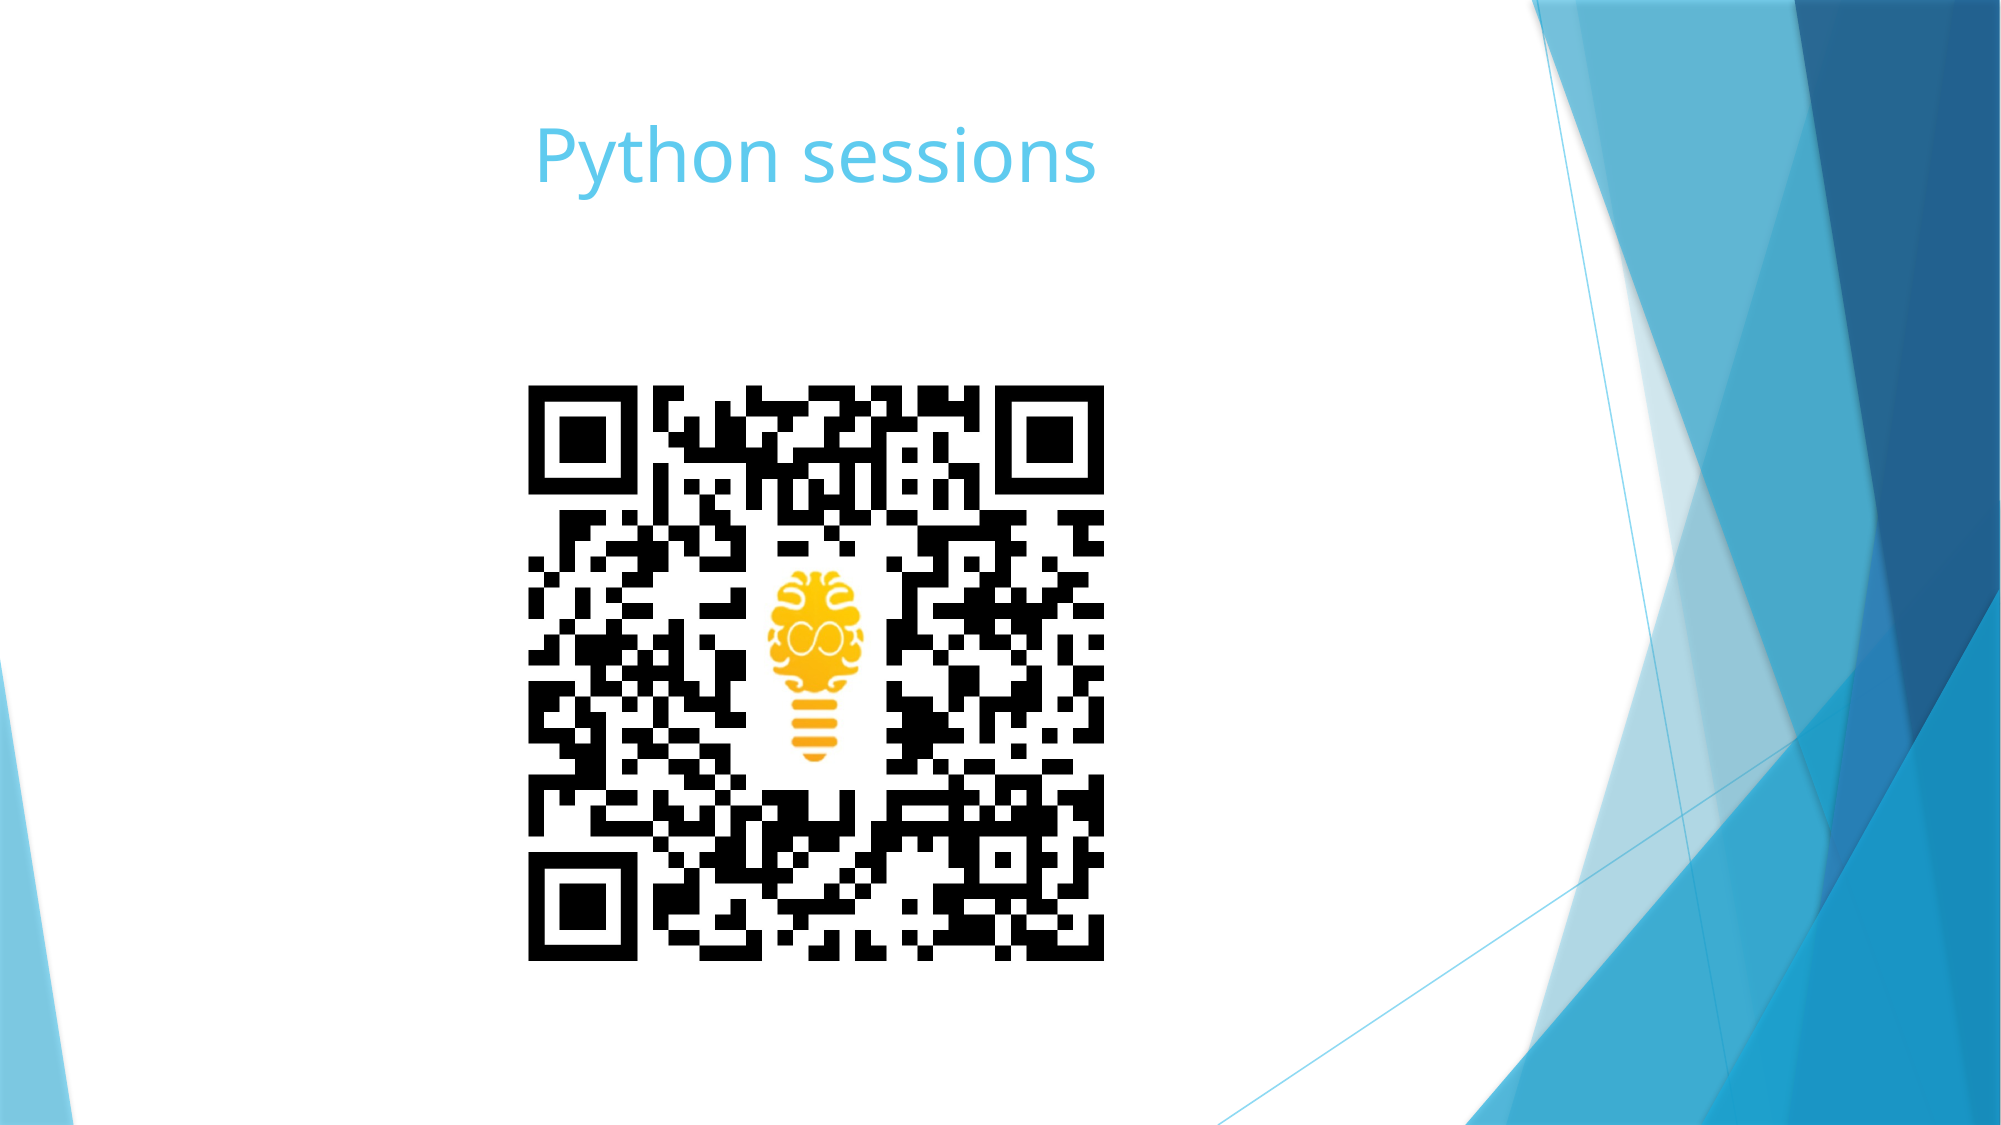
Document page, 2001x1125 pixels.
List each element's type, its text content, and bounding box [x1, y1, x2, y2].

title Python sessions [111, 99, 1522, 317]
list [497, 353, 1136, 992]
